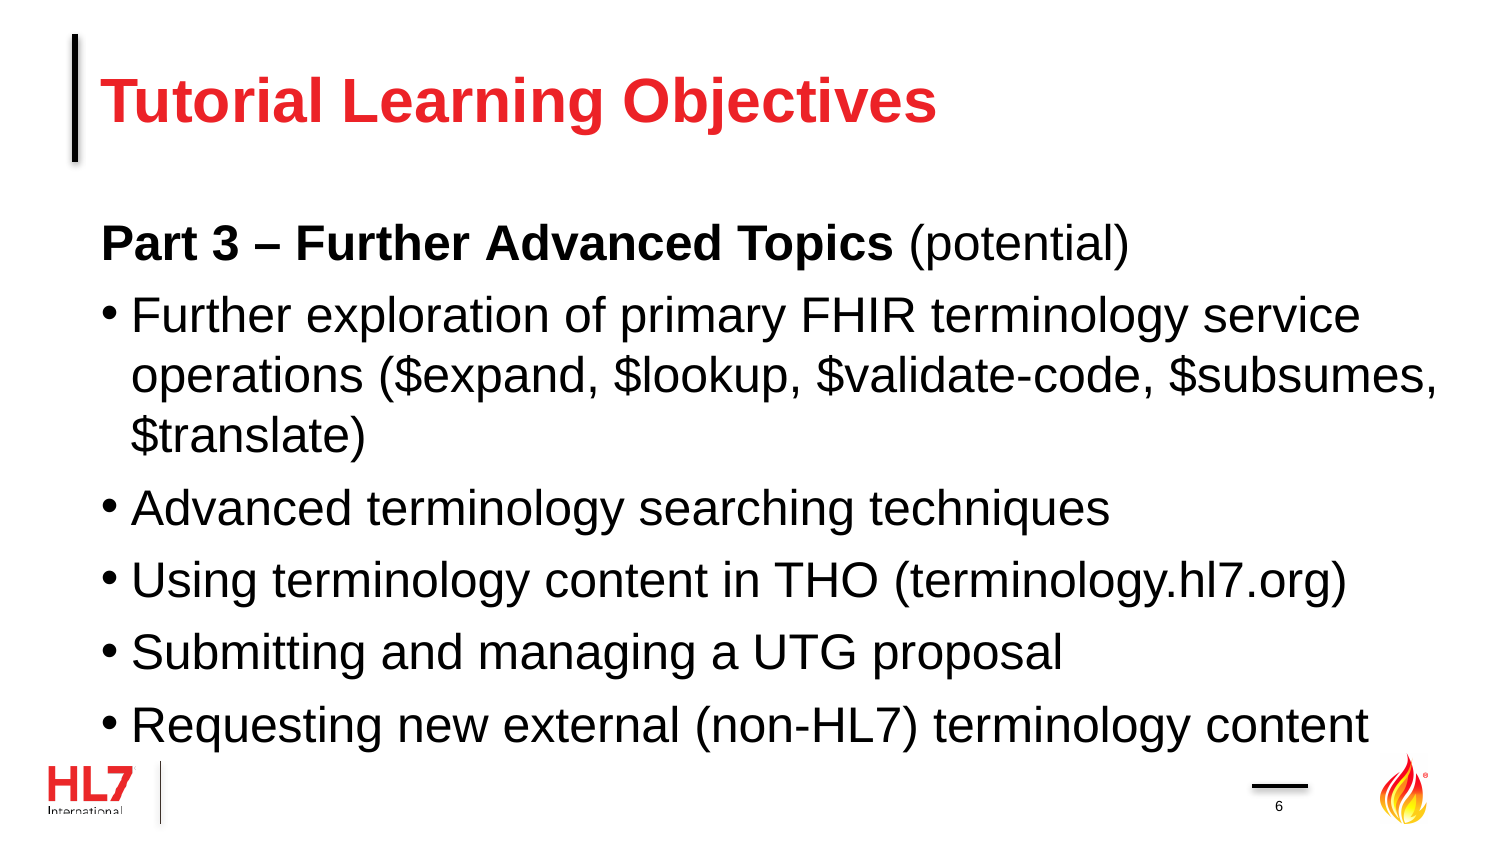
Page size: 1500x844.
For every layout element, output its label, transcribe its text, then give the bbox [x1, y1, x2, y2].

title Tutorial Learning Objectives [100, 33, 1451, 163]
list Part 3 – Further Advanced Topics (potential) Further exploration of primary FHIR terminology service operations ($expand, $lookup, $validate-code, $subsumes, $translate) Advanced terminology searching techniques Using terminology content in THO (terminology.hl7.org) Submitting and managing a UTG proposal Requesting new external (non-HL7) terminology content [100, 210, 1451, 750]
picture [1380, 753, 1428, 824]
slide_number 6 [1257, 788, 1302, 815]
